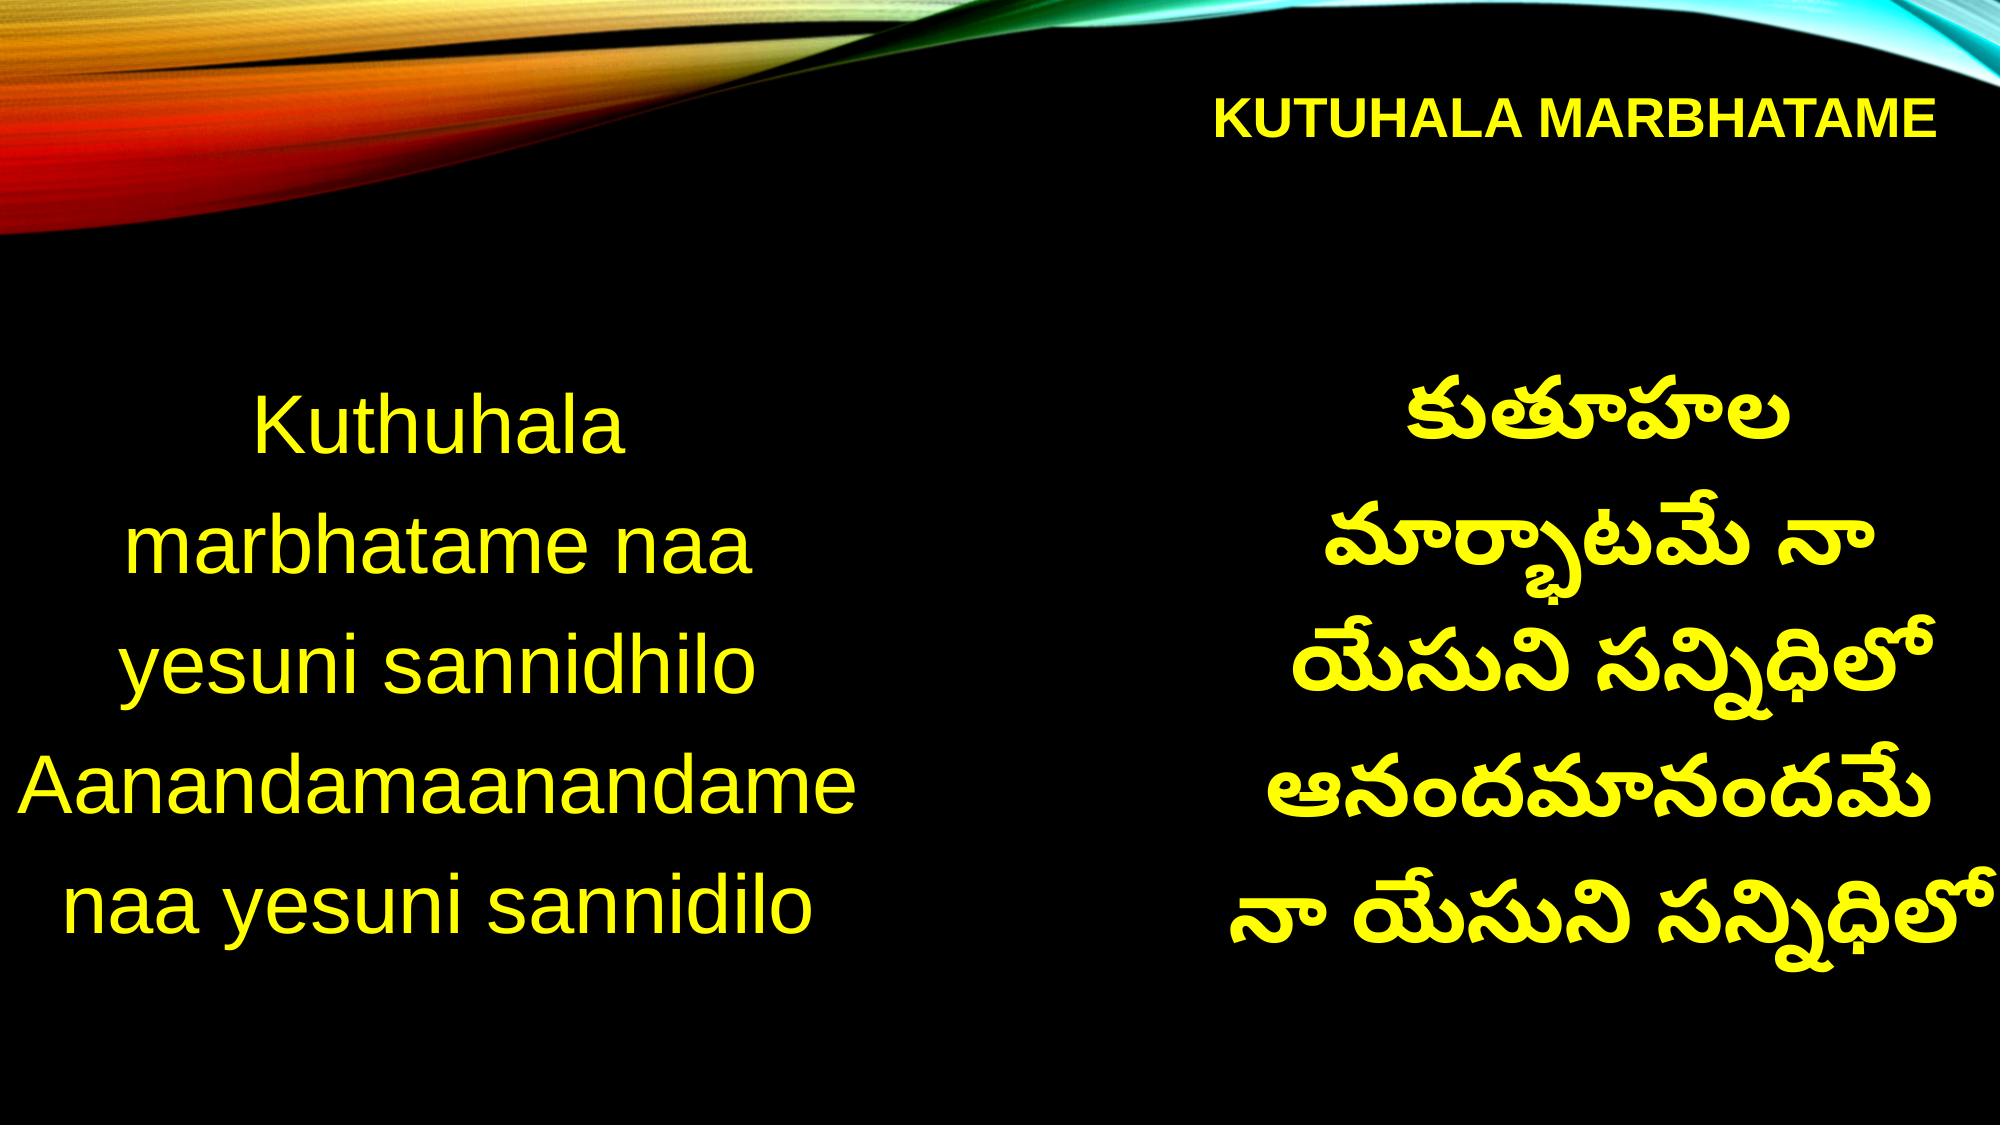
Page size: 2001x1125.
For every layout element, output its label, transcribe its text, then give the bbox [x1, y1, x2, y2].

title Kutuhala marbhatame [254, 59, 1953, 157]
list కుతూహల మార్భాటమే నా యేసుని సన్నిధిలో ఆనందమానందమే నా యేసుని సన్నిధిలో [1193, 322, 2000, 989]
list Kuthuhala marbhatame naa yesuni sannidhilo Aanandamaanandame naa yesuni sannidilo [0, 342, 877, 969]
picture [0, 0, 2000, 237]
